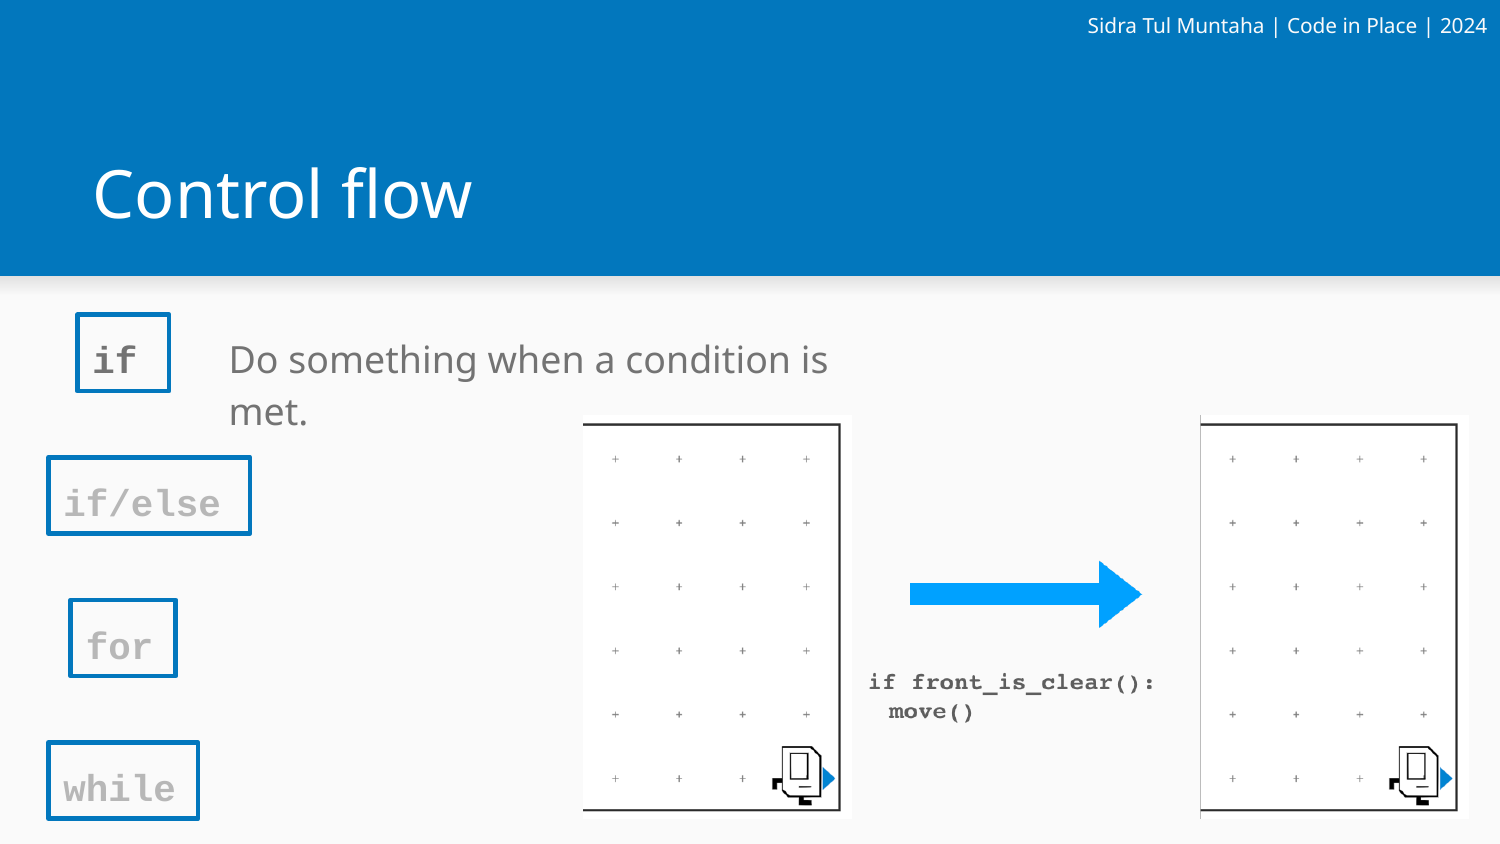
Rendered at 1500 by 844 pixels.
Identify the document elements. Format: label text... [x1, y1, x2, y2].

list if [77, 314, 170, 392]
list for [70, 599, 176, 677]
text_box Sidra Tul Muntaha | Code in Place | 2024 [2, 0, 1500, 40]
picture [583, 415, 1469, 819]
list if/else [48, 457, 250, 534]
title Control flow [77, 121, 1427, 248]
list Do something when a condition is met. [213, 314, 900, 391]
list while [48, 742, 199, 819]
